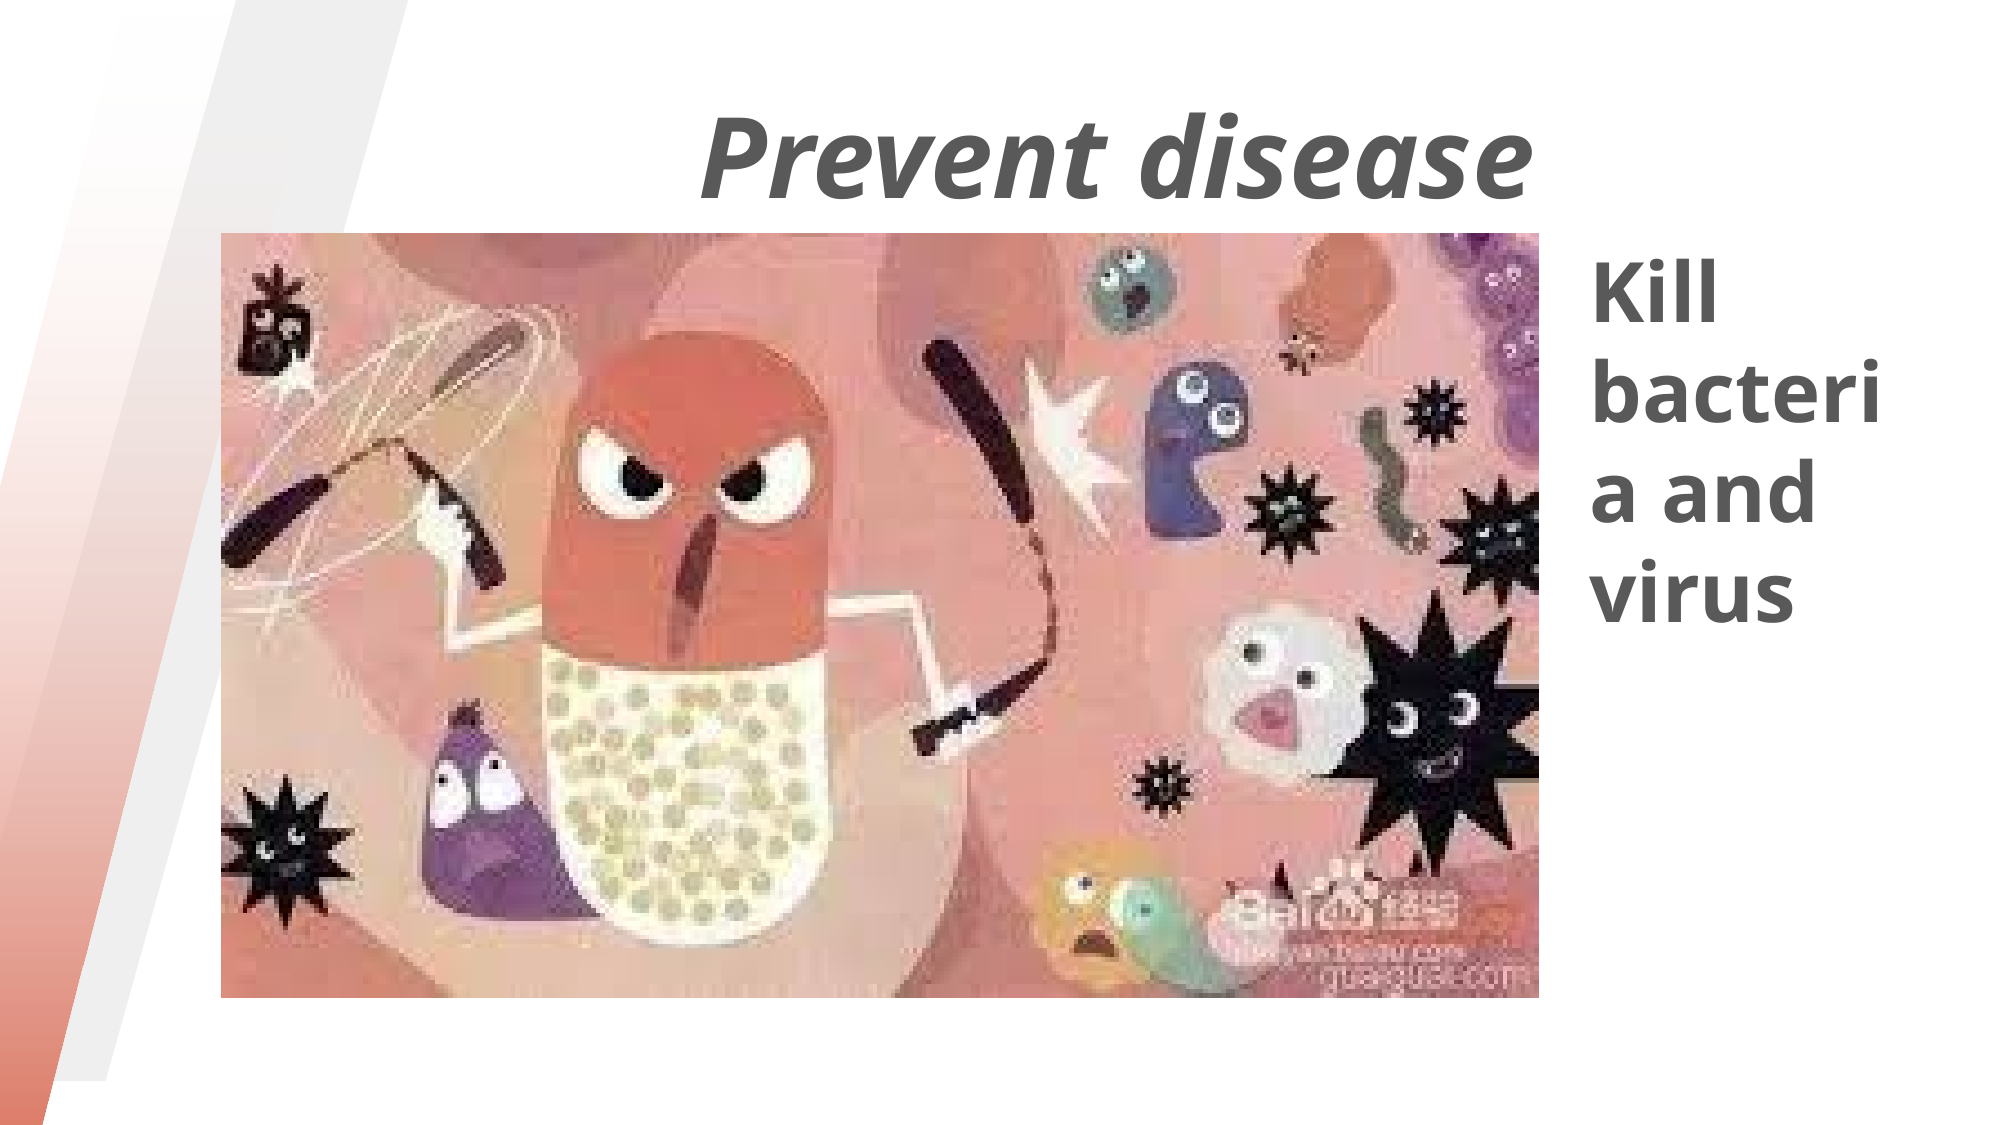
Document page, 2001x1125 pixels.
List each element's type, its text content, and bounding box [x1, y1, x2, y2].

picture [221, 233, 1539, 998]
title Prevent disease [387, 66, 1846, 209]
list Kill bacteria and virus [1569, 219, 1947, 1012]
